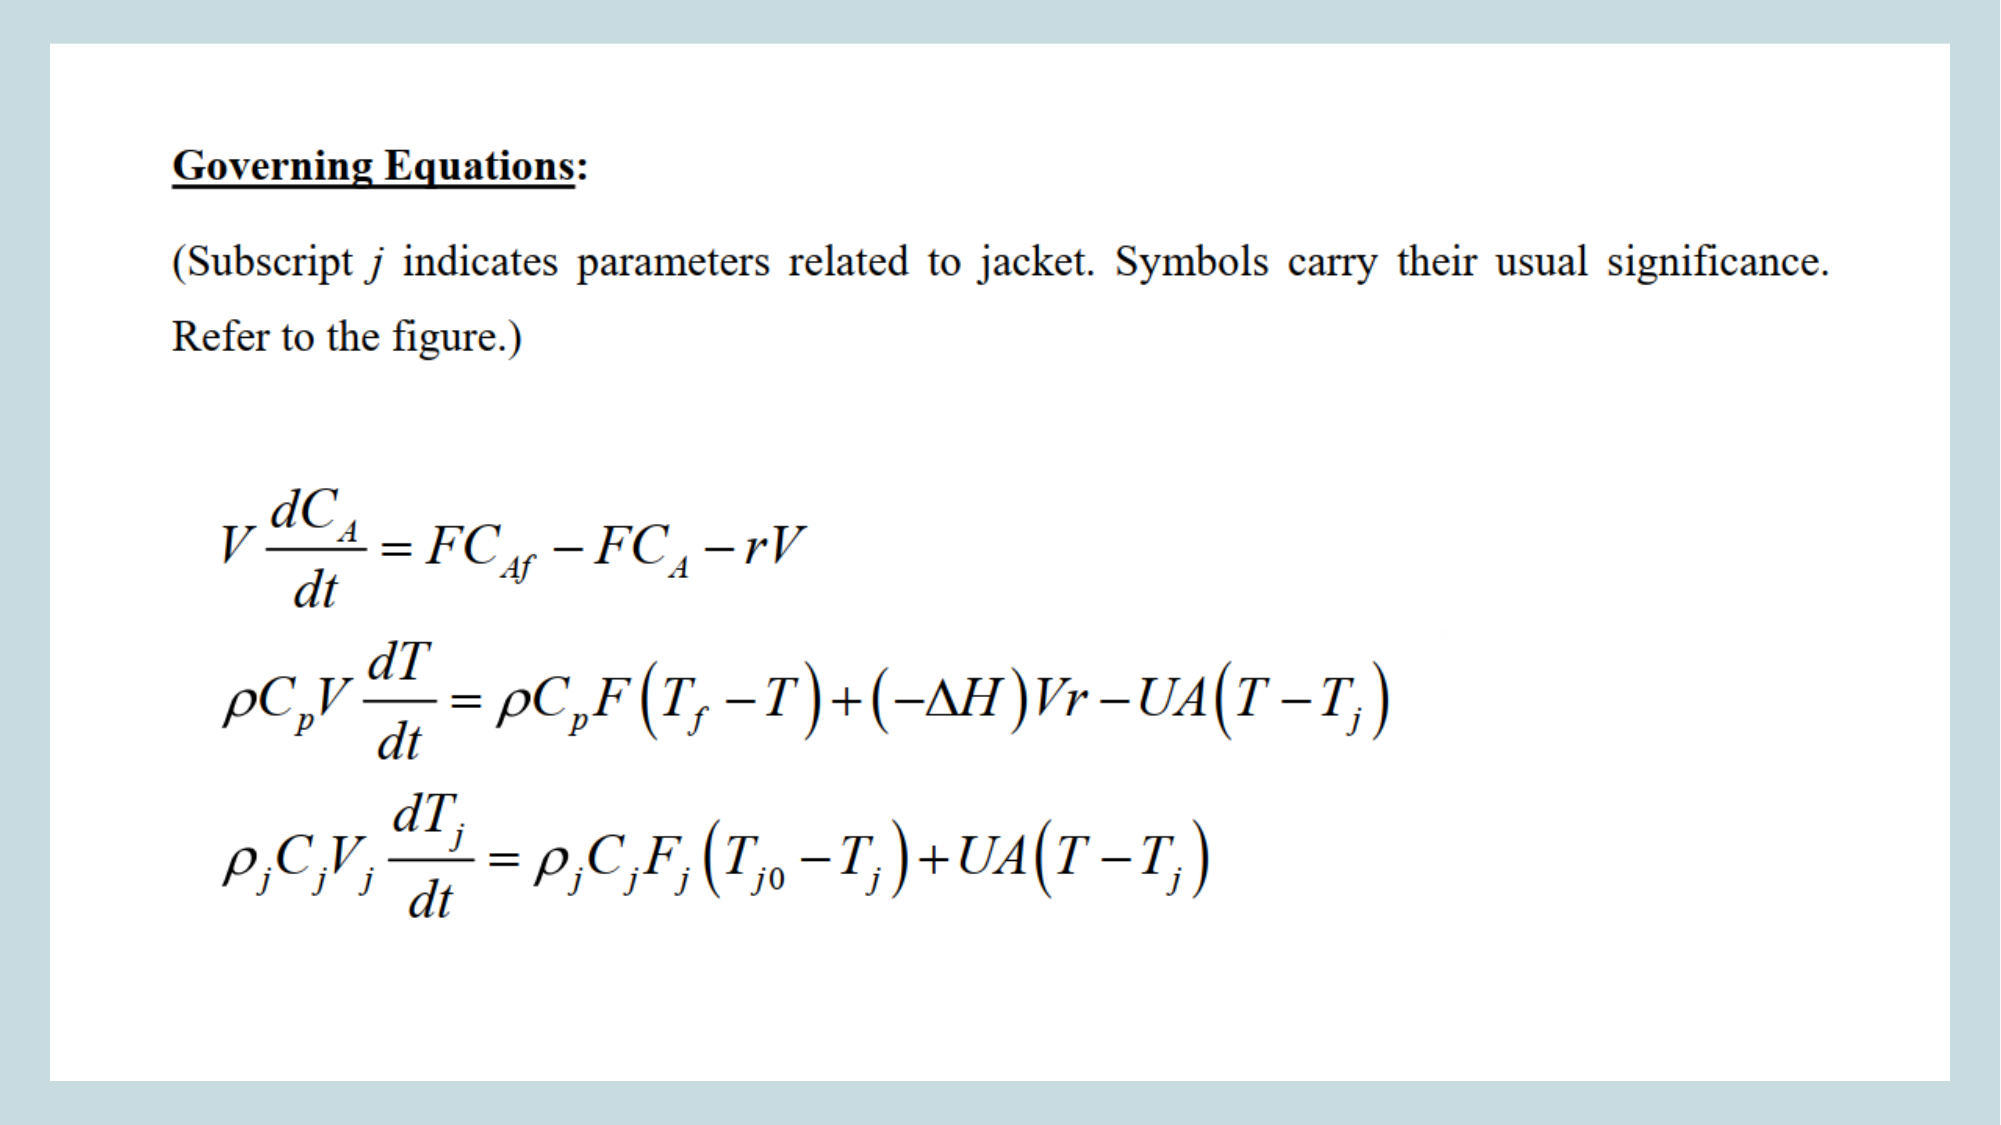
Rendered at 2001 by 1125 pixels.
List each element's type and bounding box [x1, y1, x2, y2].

picture [50, 44, 1950, 1081]
